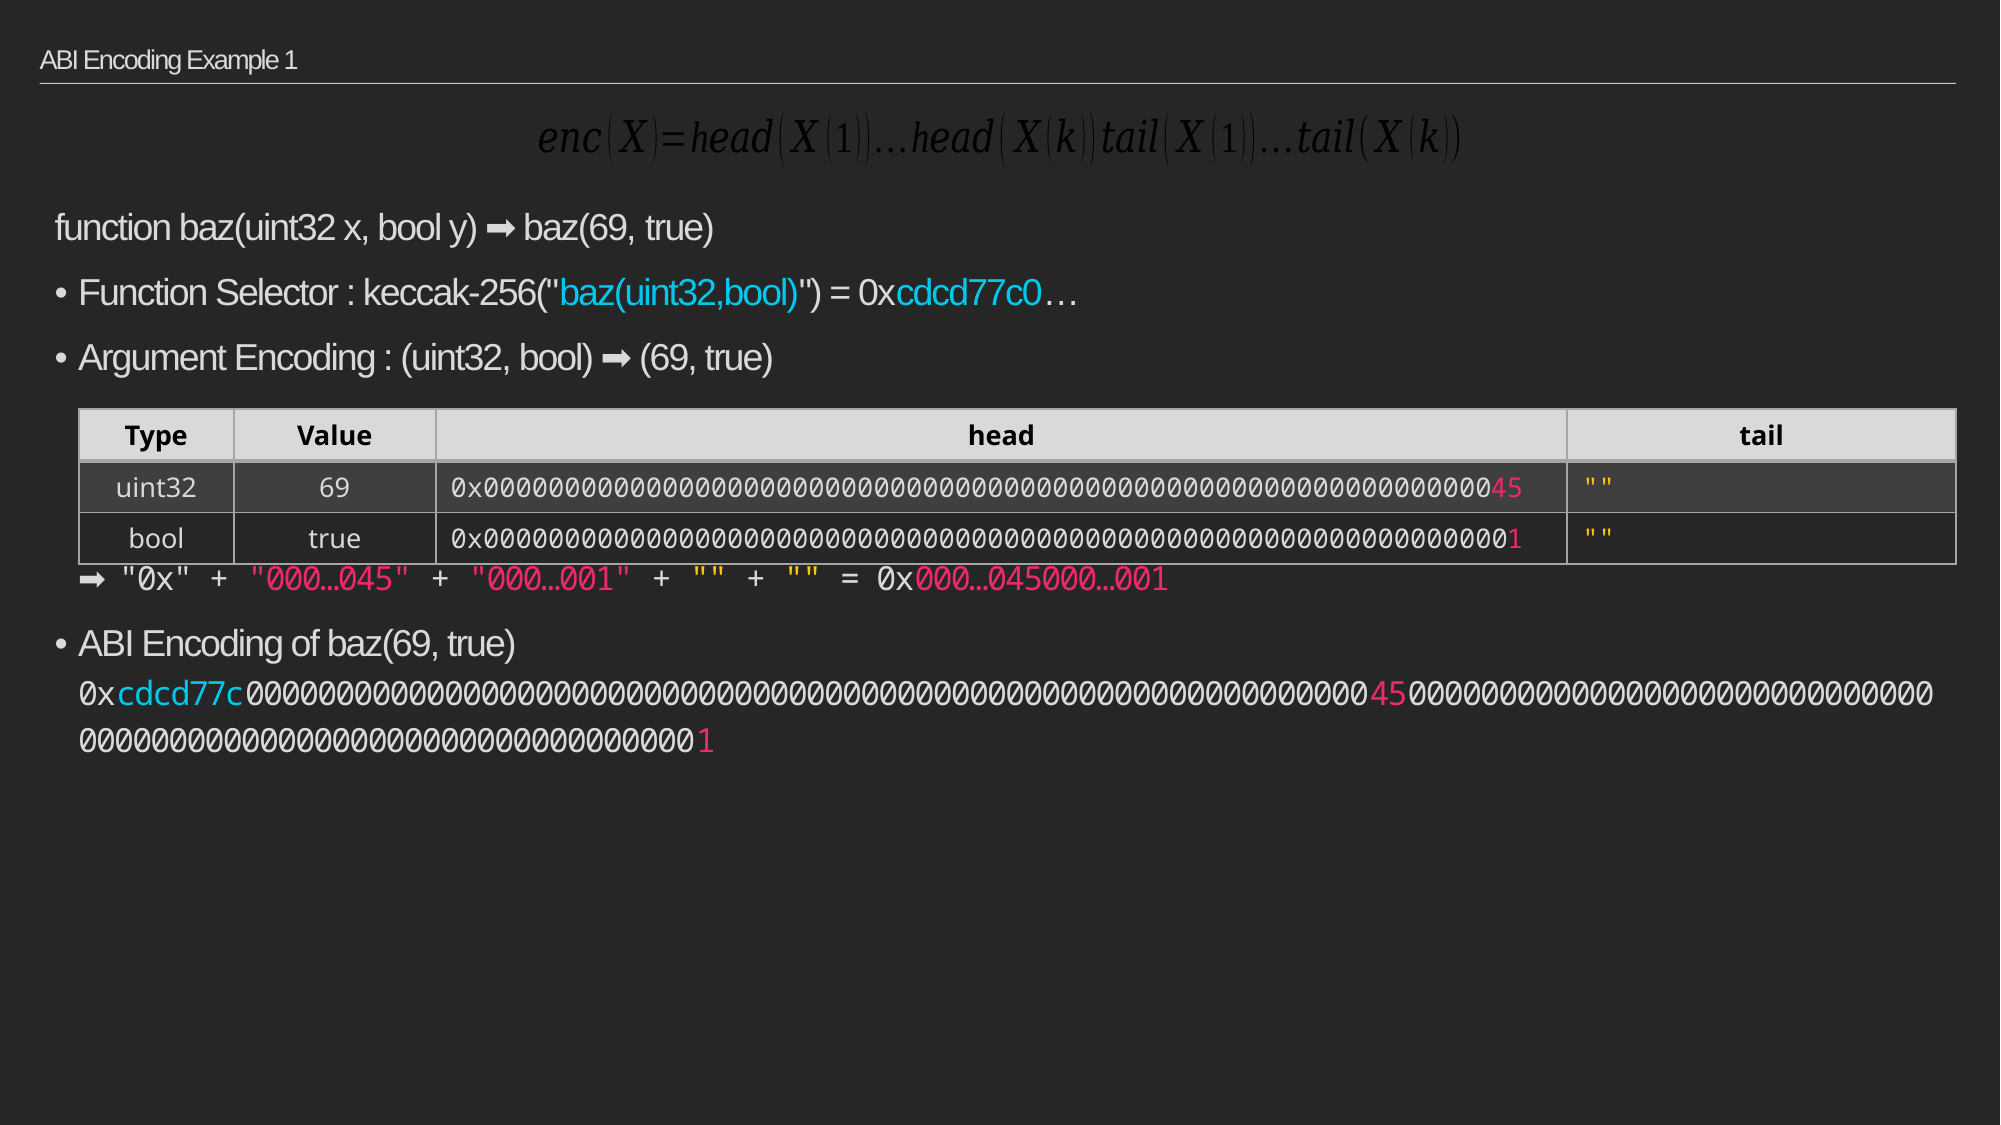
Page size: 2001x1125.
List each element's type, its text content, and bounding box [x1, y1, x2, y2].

table_cell 69 [235, 463, 435, 512]
table_cell "" [1568, 513, 1955, 563]
table_cell 0x0000000000000000000000000000000000000000000000000000000000000045 [437, 463, 1566, 512]
table_header Value [235, 410, 435, 459]
table_cell bool [80, 513, 233, 563]
table_header Type [80, 410, 233, 459]
table_cell true [235, 513, 435, 563]
table_cell "" [1568, 463, 1955, 512]
table_header tail [1568, 410, 1955, 459]
title ABI Encoding Example 1 [39, 31, 1961, 84]
table_cell 0x0000000000000000000000000000000000000000000000000000000000000001 [437, 513, 1566, 563]
table_cell uint32 [80, 463, 233, 512]
list function baz(uint32 x, bool y) ➡ baz(69, true) Function Selector : keccak-256("baz(uint32,bool)") = 0xcdcd77c0… Argument Encoding : (uint32, bool) ➡ (69, true) ➡ "0x" + "000…045" + "000…001" + "" + "" = 0x000…045000…001 ABI Encoding of baz(69, true) 0xcdcd77c00000000000000000000000000000000000000000000000000000000000000450000000000000000000000000000000000000000000000000000000000000001 [39, 134, 1957, 1106]
table_header head [437, 410, 1566, 459]
